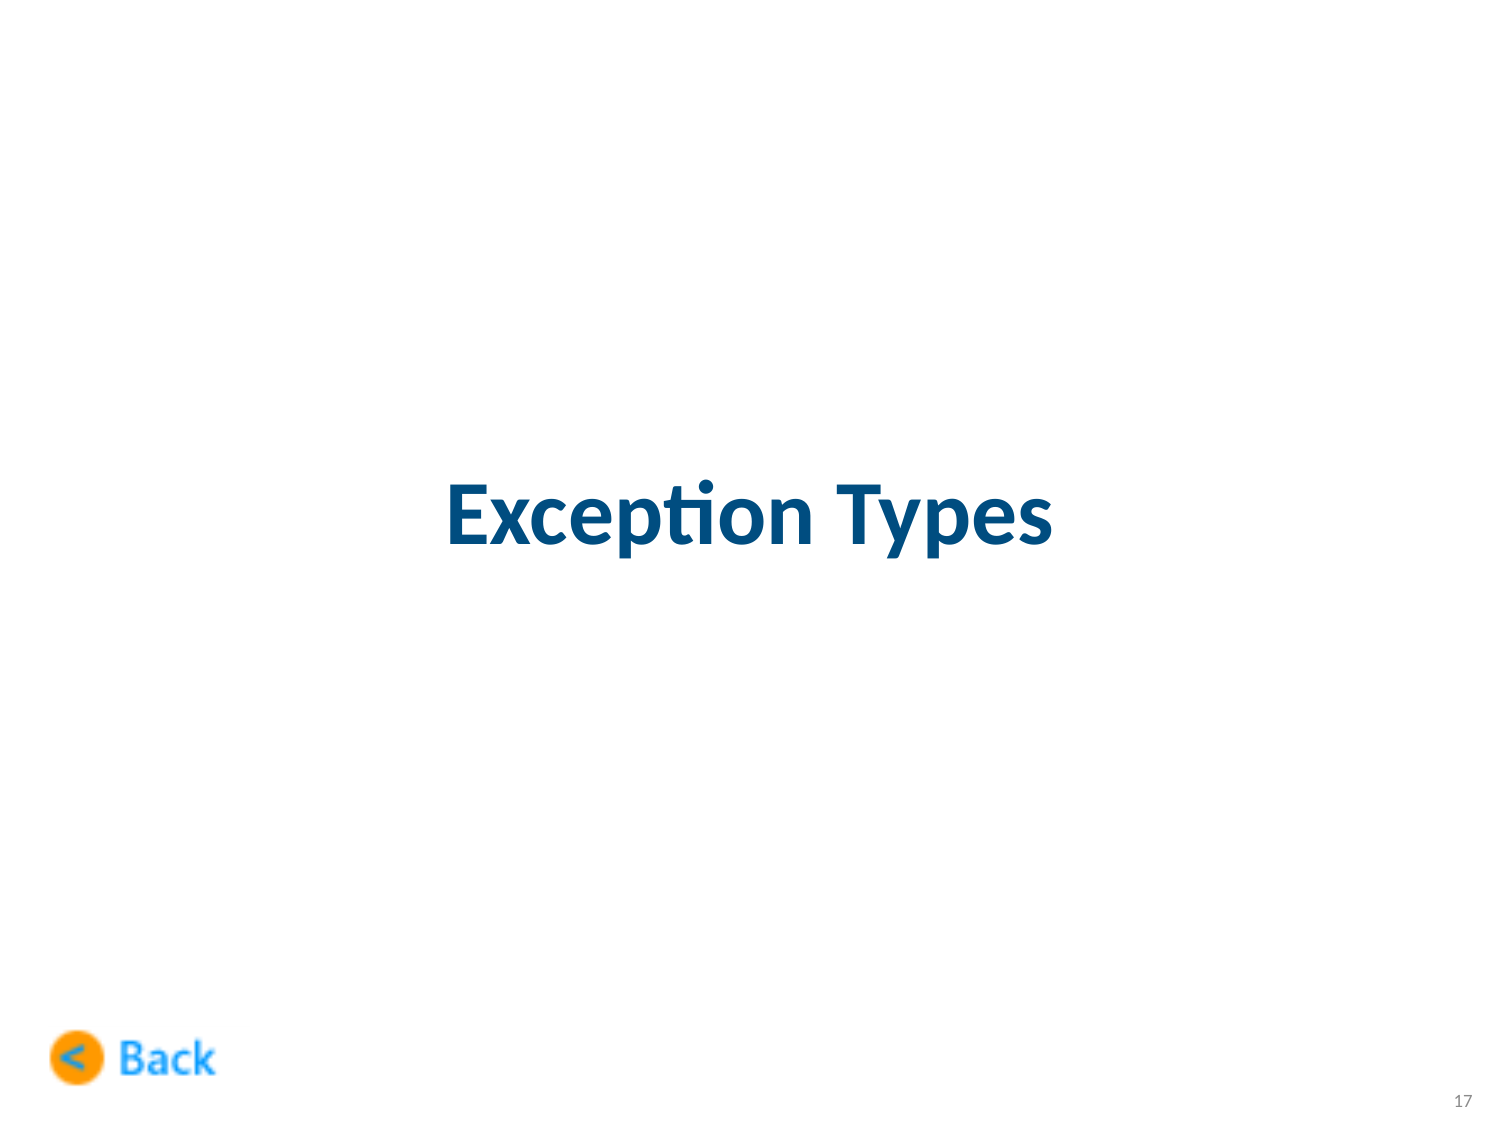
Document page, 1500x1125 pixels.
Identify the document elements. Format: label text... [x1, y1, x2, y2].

title Exception Types [112, 387, 1388, 629]
picture [48, 1025, 250, 1093]
slide_number 17 [1425, 1074, 1488, 1125]
